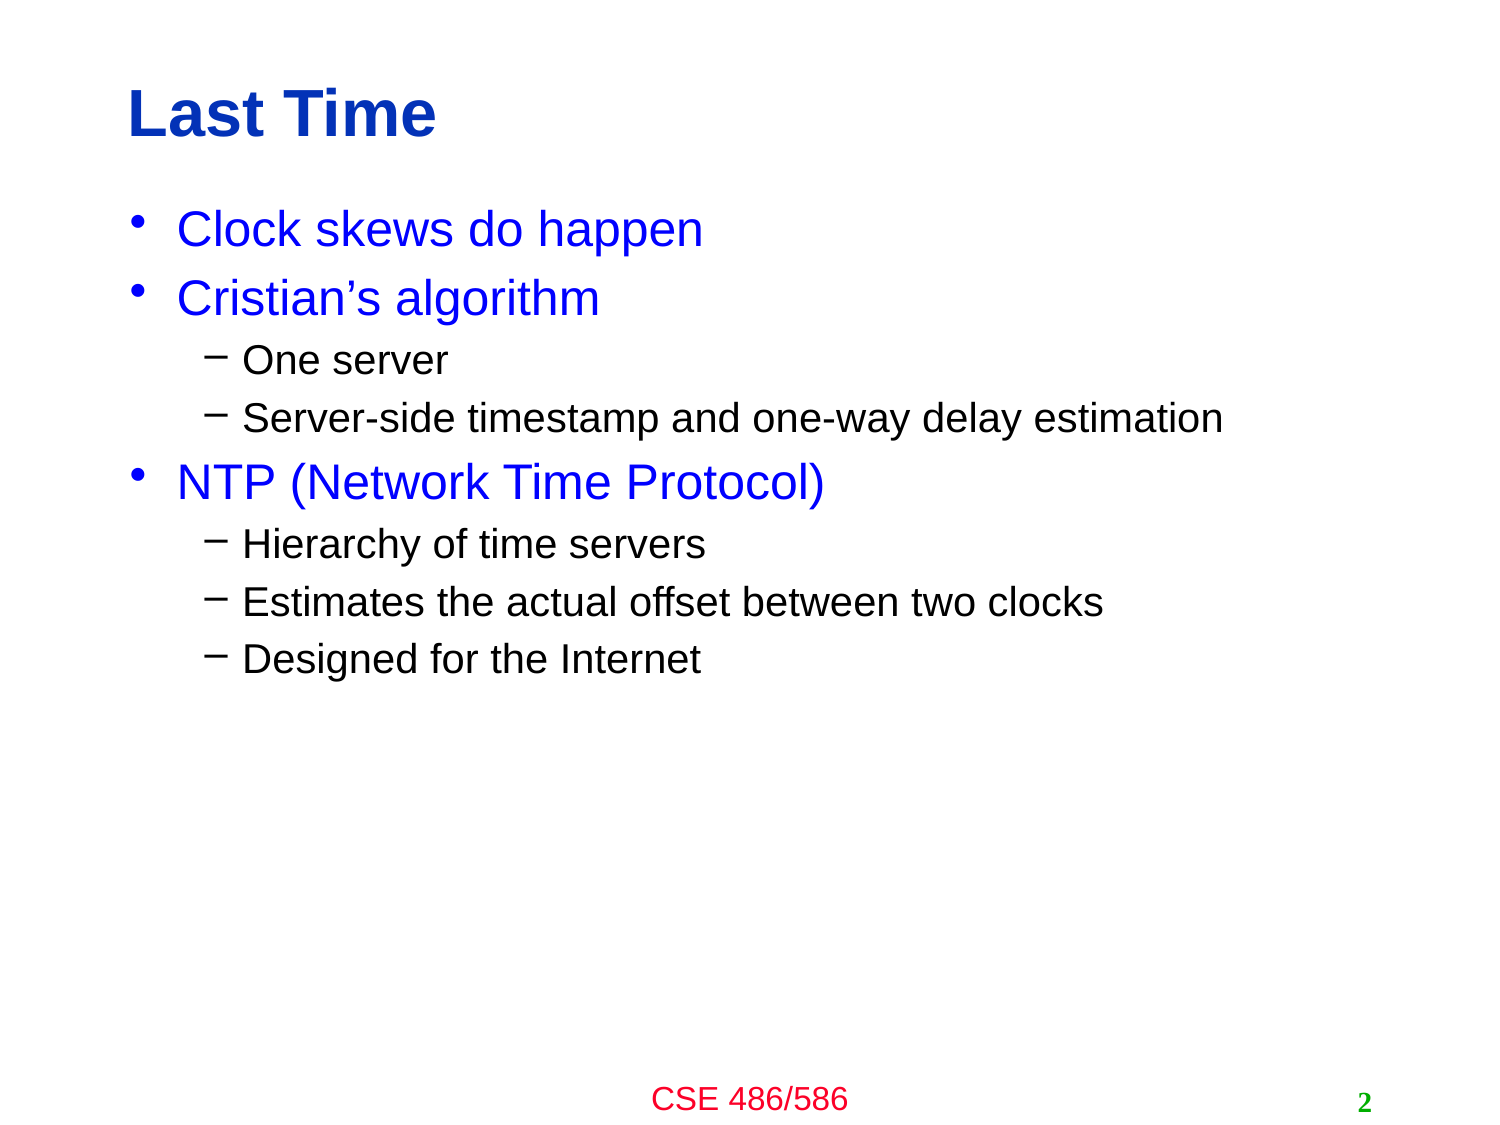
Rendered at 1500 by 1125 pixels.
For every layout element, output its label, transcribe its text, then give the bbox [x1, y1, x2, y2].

list Clock skews do happen Cristian’s algorithm One server Server-side timestamp and one-way delay estimation NTP (Network Time Protocol) Hierarchy of time servers Estimates the actual offset between two clocks Designed for the Internet [114, 195, 1376, 1005]
slide_number 2 [1074, 1076, 1388, 1125]
title Last Time [112, 53, 1310, 176]
